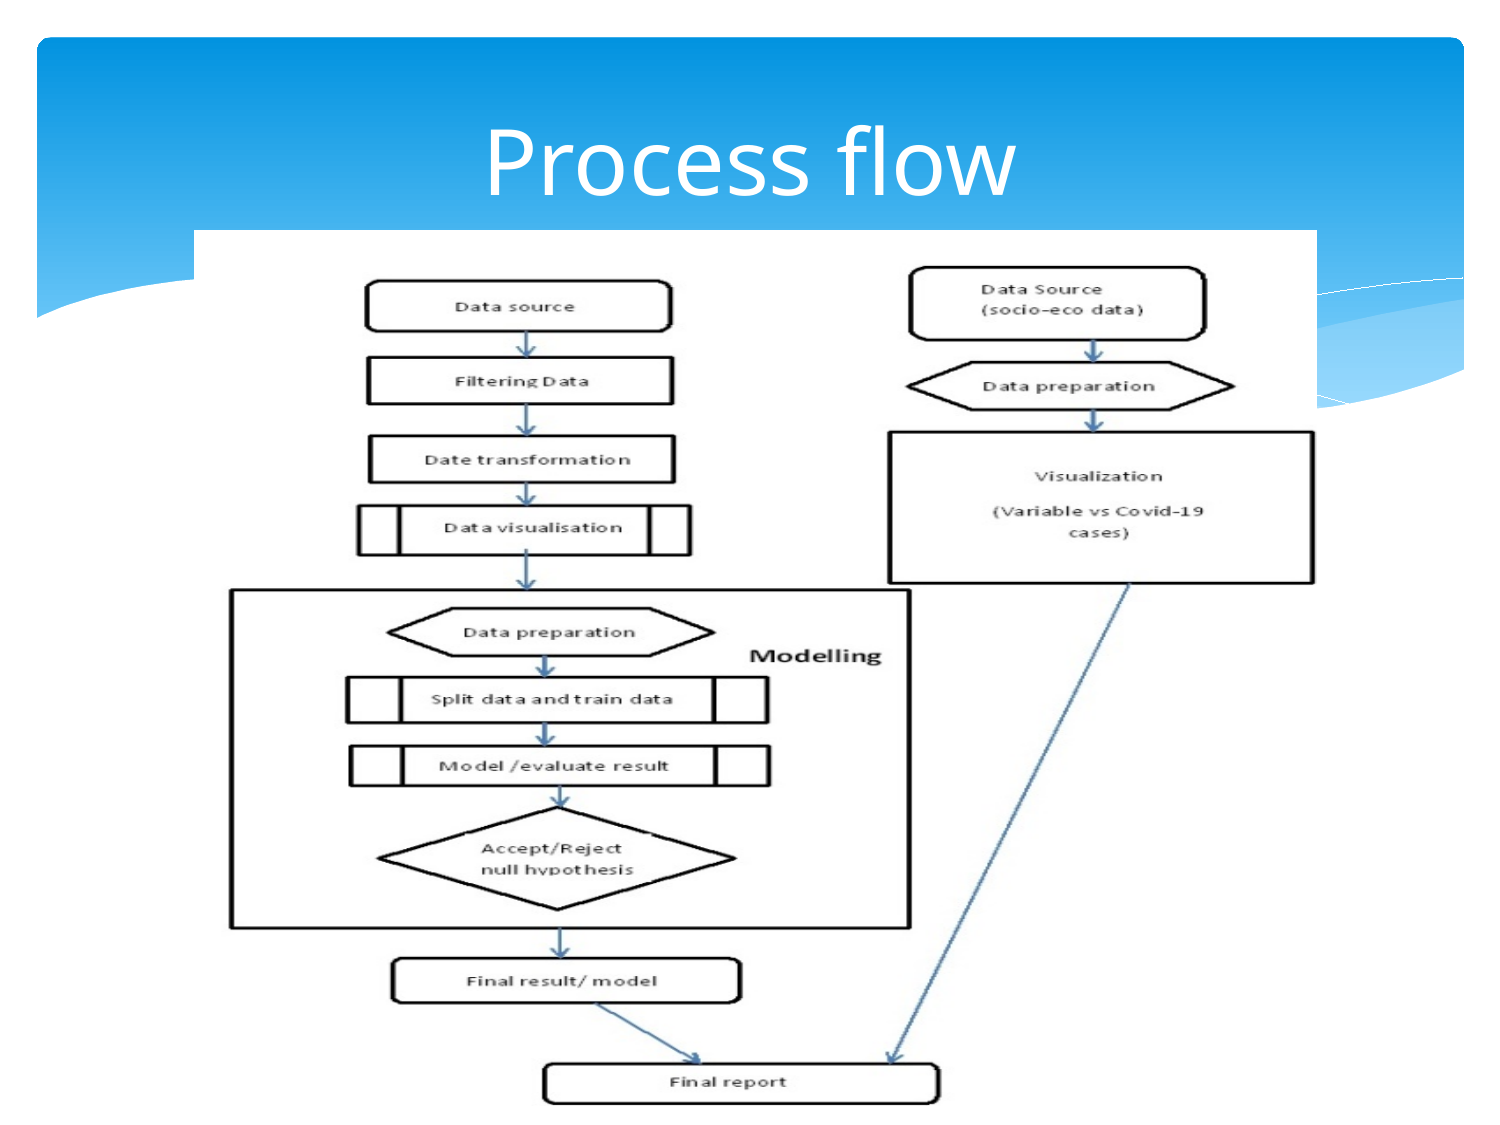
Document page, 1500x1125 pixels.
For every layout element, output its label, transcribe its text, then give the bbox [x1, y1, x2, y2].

title Process flow [75, 55, 1425, 261]
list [194, 229, 1318, 1107]
